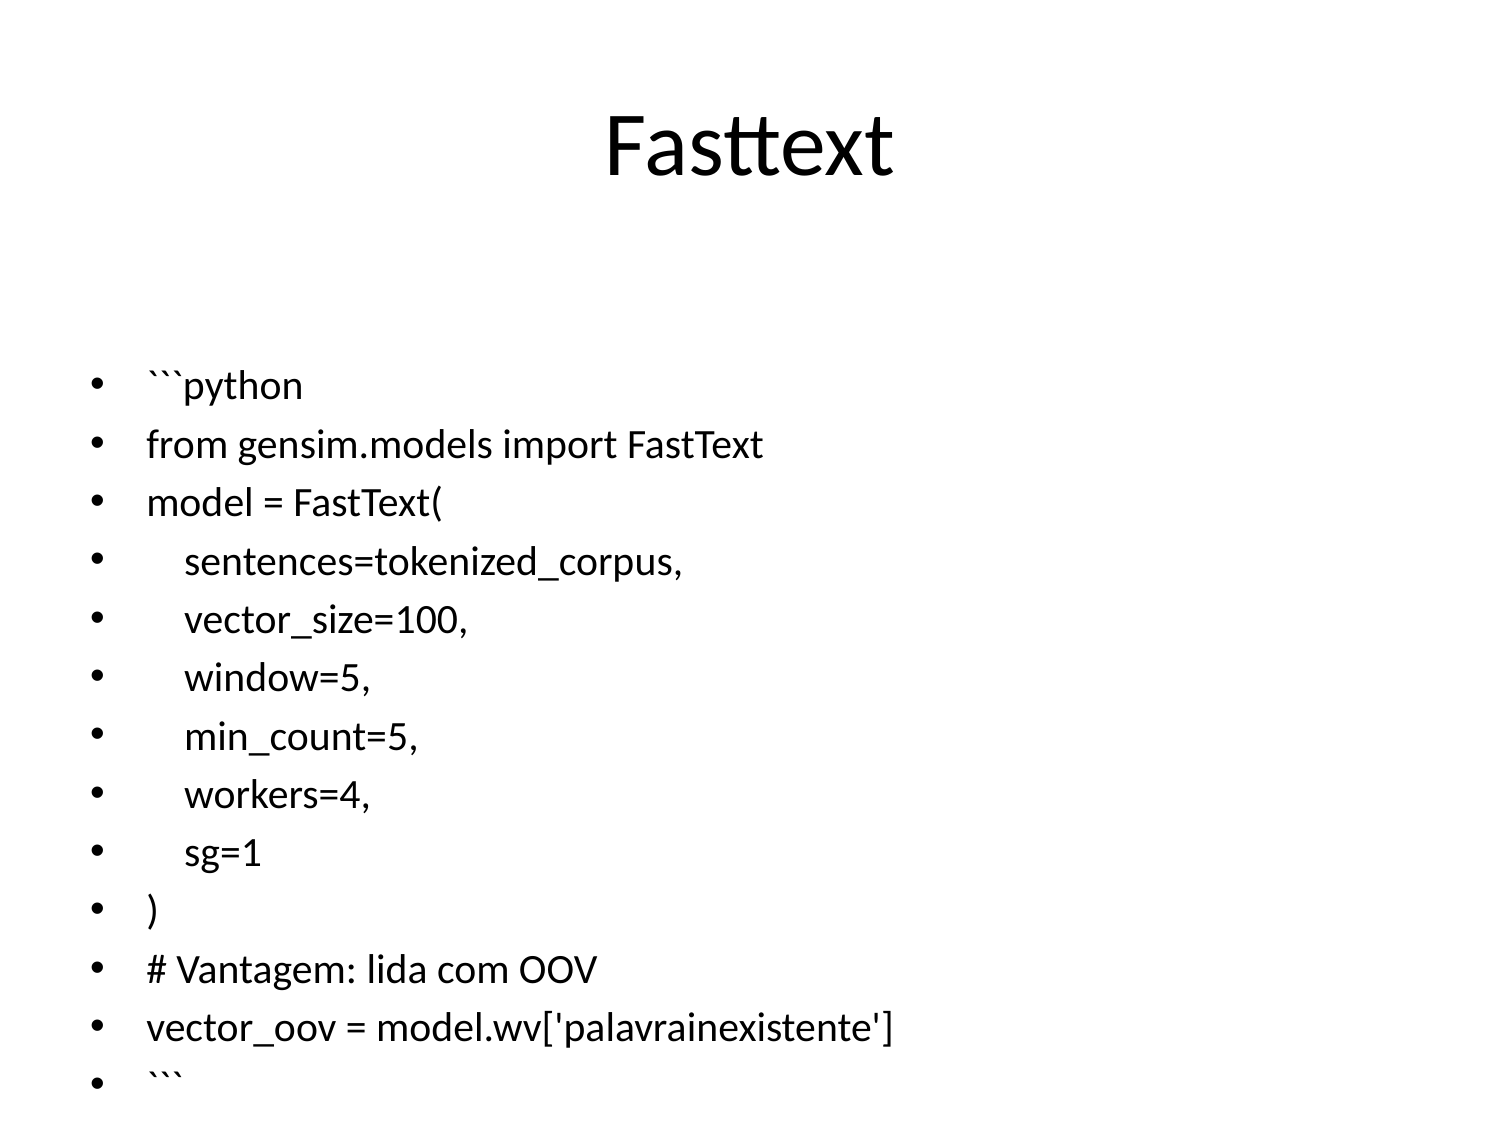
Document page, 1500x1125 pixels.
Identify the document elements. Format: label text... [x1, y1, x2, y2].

list ```python from gensim.models import FastText model = FastText( sentences=tokenized_corpus, vector_size=100, window=5, min_count=5, workers=4, sg=1 ) # Vantagem: lida com OOV vector_oov = model.wv['palavrainexistente'] ``` [75, 262, 1425, 1005]
title Fasttext [75, 45, 1425, 233]
